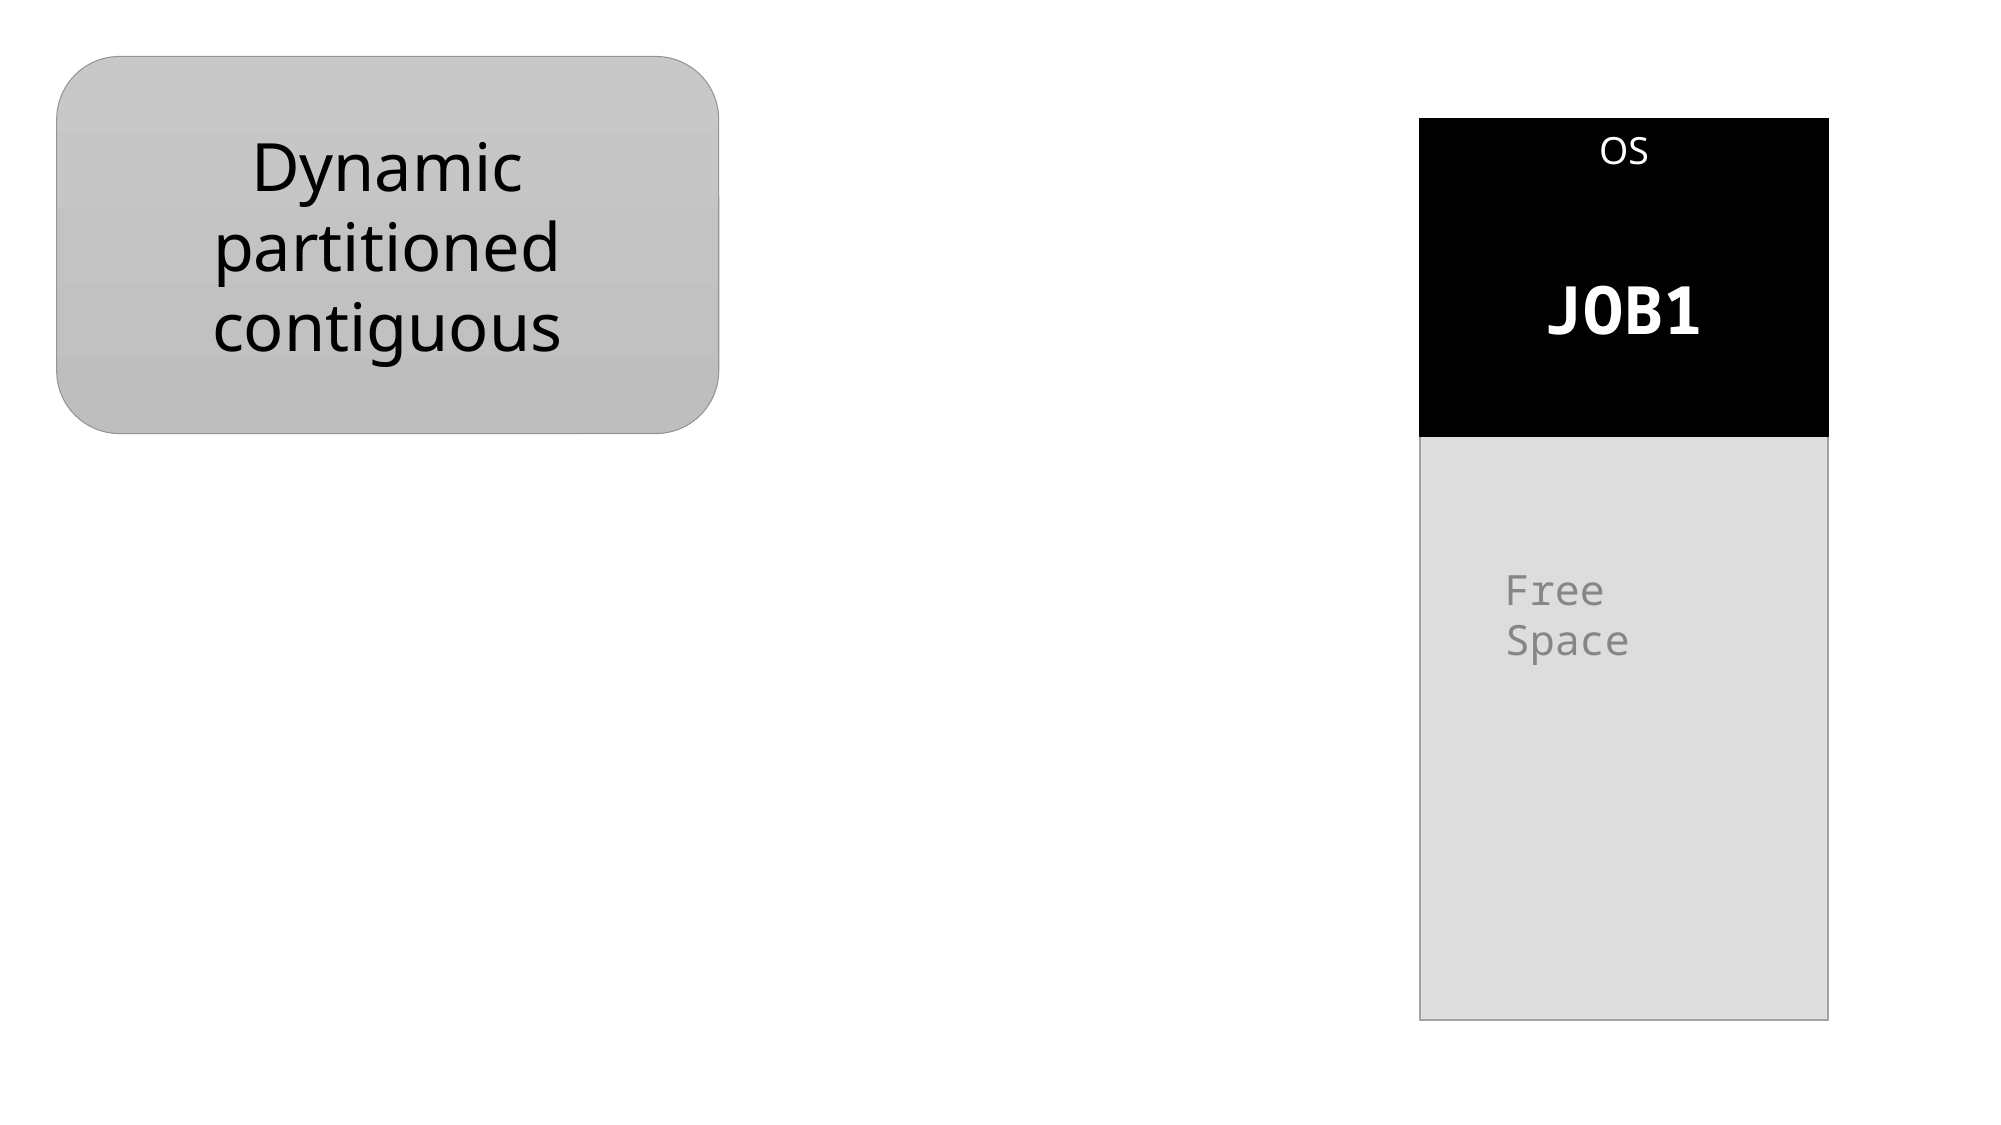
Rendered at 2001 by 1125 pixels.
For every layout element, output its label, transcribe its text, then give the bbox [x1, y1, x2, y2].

text_box [1419, 437, 1829, 1021]
text_box Dynamic partitioned contiguous [56, 55, 720, 435]
text_box OS [1419, 118, 1829, 178]
text_box Free Space [1489, 556, 1758, 672]
text_box JOB1 [1419, 178, 1829, 437]
